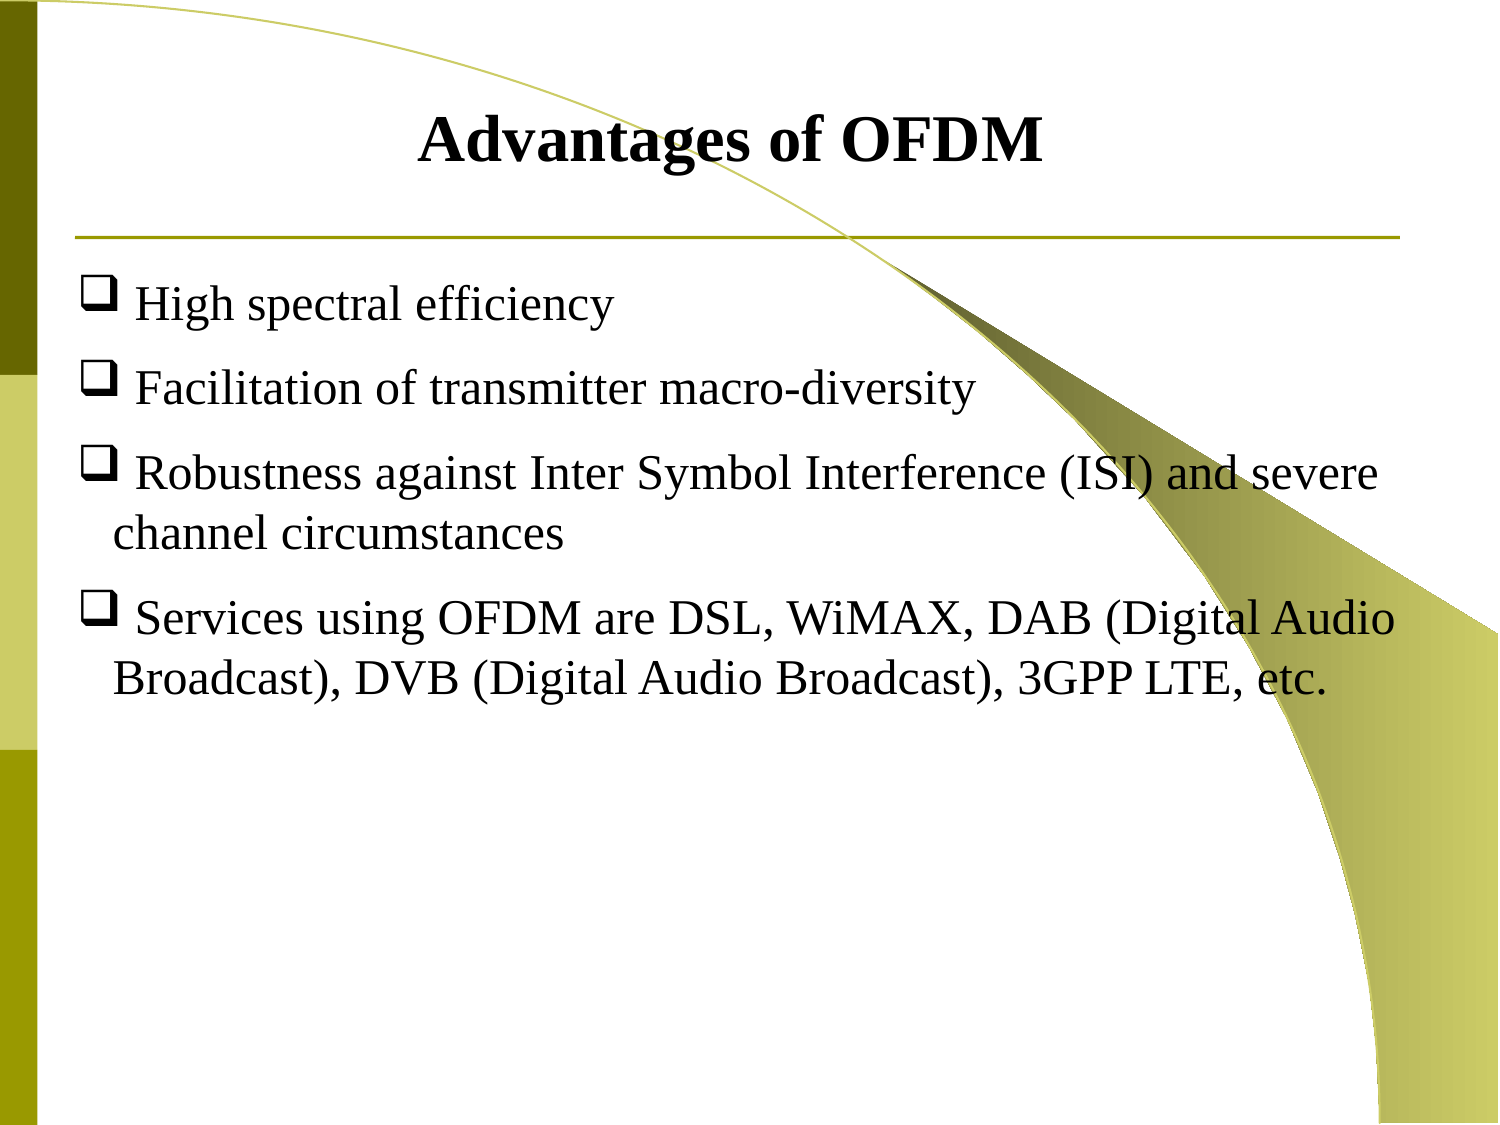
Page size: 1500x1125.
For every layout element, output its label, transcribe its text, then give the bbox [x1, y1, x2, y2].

text_box High spectral efficiency Facilitation of transmitter macro-diversity Robustness against Inter Symbol Interference (ISI) and severe channel circumstances Services using OFDM are DSL, WiMAX, DAB (Digital Audio Broadcast), DVB (Digital Audio Broadcast), 3GPP LTE, etc. [62, 262, 1425, 713]
text_box Advantages of OFDM [62, 87, 1400, 183]
